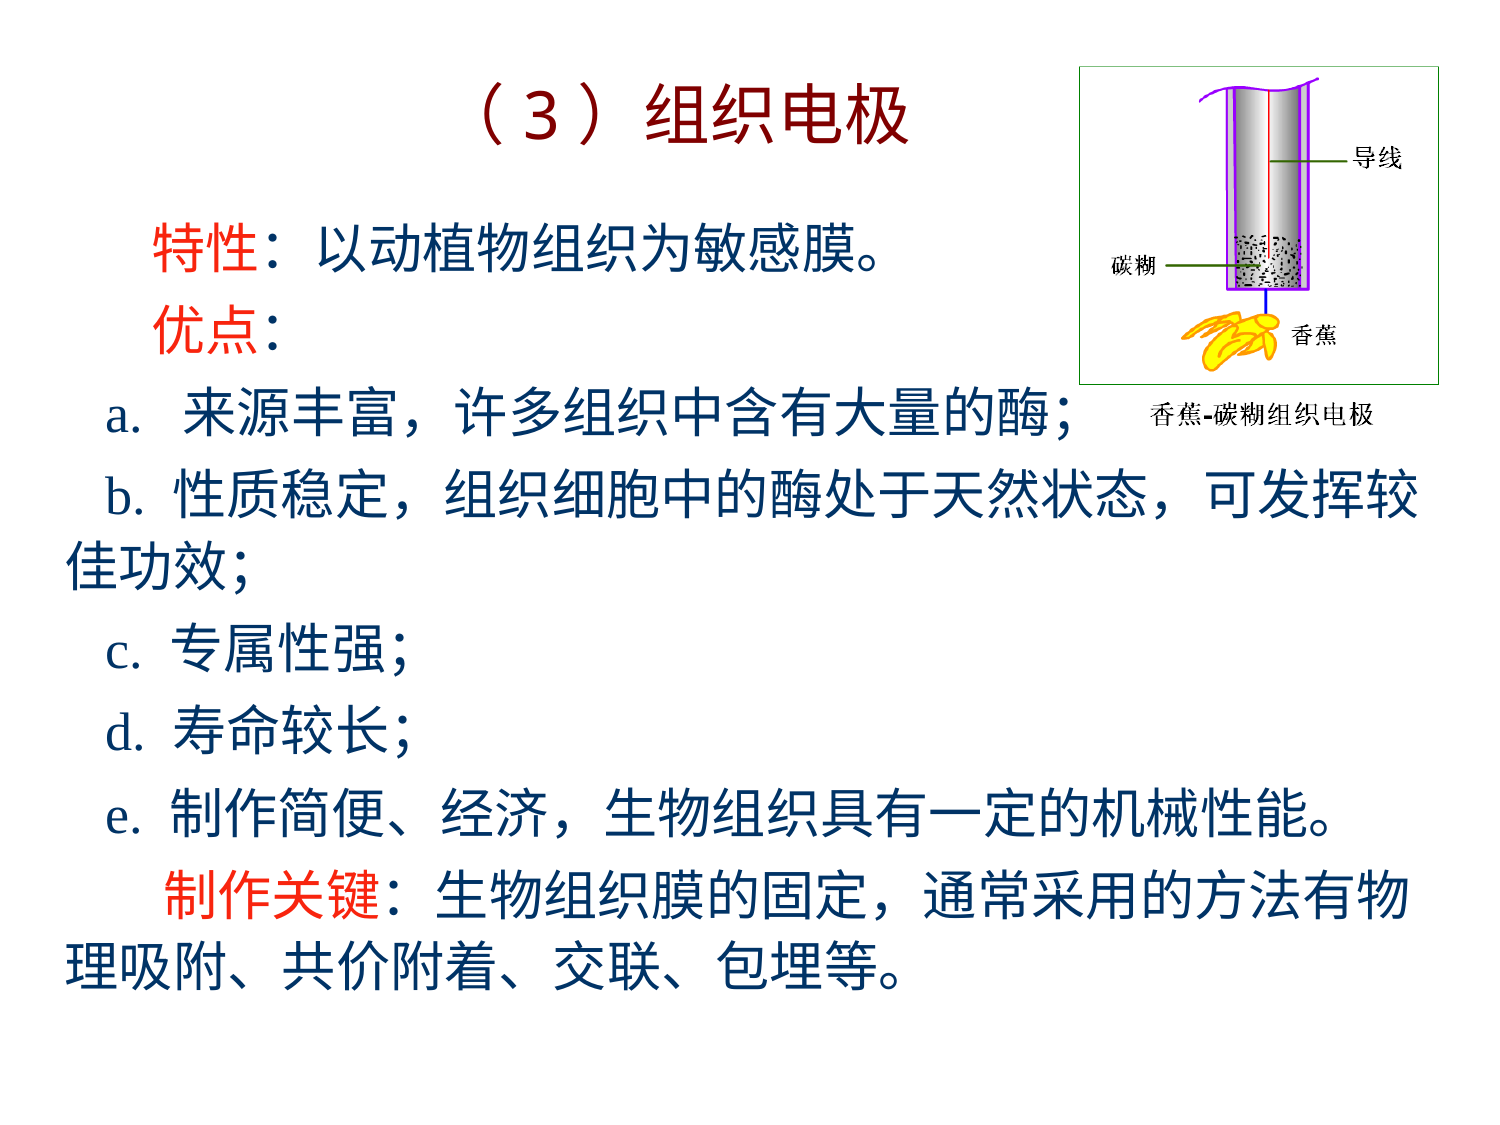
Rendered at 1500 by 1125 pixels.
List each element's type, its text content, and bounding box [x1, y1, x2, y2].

picture [1074, 62, 1445, 438]
text_box 特性：以动植物组织为敏感膜。 优点： a. 来源丰富，许多组织中含有大量的酶； b. 性质稳定，组织细胞中的酶处于天然状态，可发挥较佳功效； c. 专属性强； d. 寿命较长； e. 制作简便、经济，生物组织具有一定的机械性能。 制作关键：生物组织膜的固定，通常采用的方法有物理吸附、共价附着、交联、包埋等。 [50, 200, 1438, 1005]
title （3）组织电极 [37, 62, 1072, 163]
